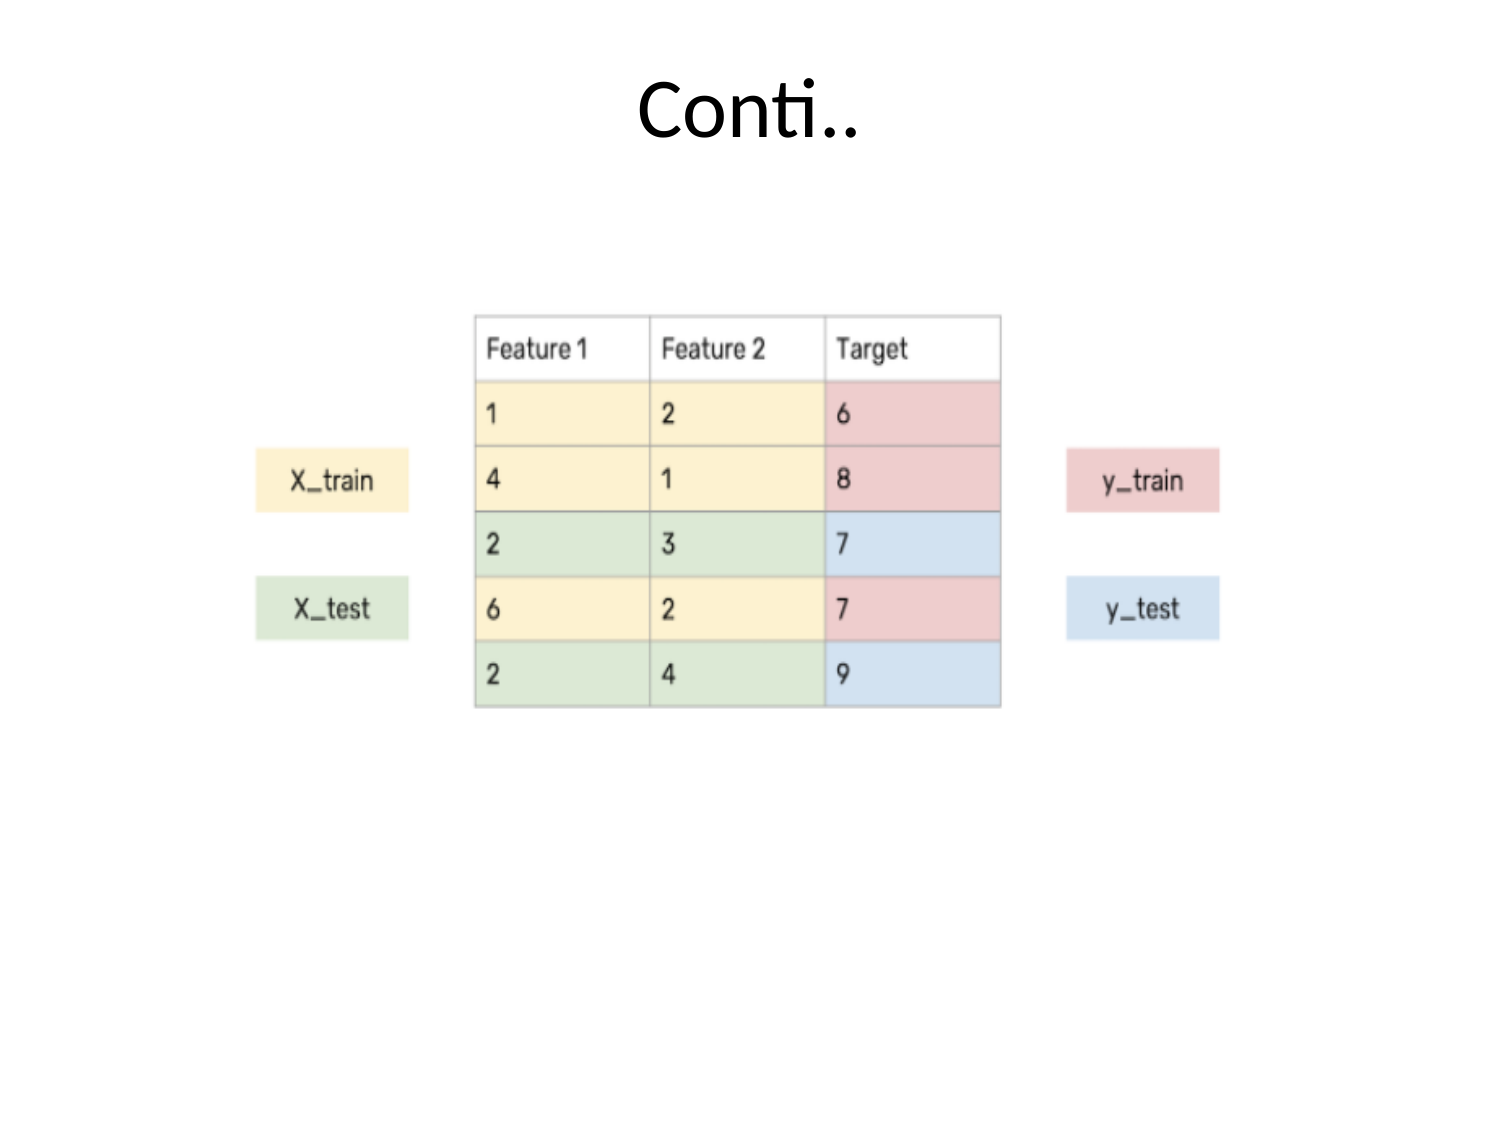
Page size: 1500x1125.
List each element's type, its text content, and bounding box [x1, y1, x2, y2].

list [251, 274, 1288, 807]
title Conti.. [75, 45, 1425, 163]
